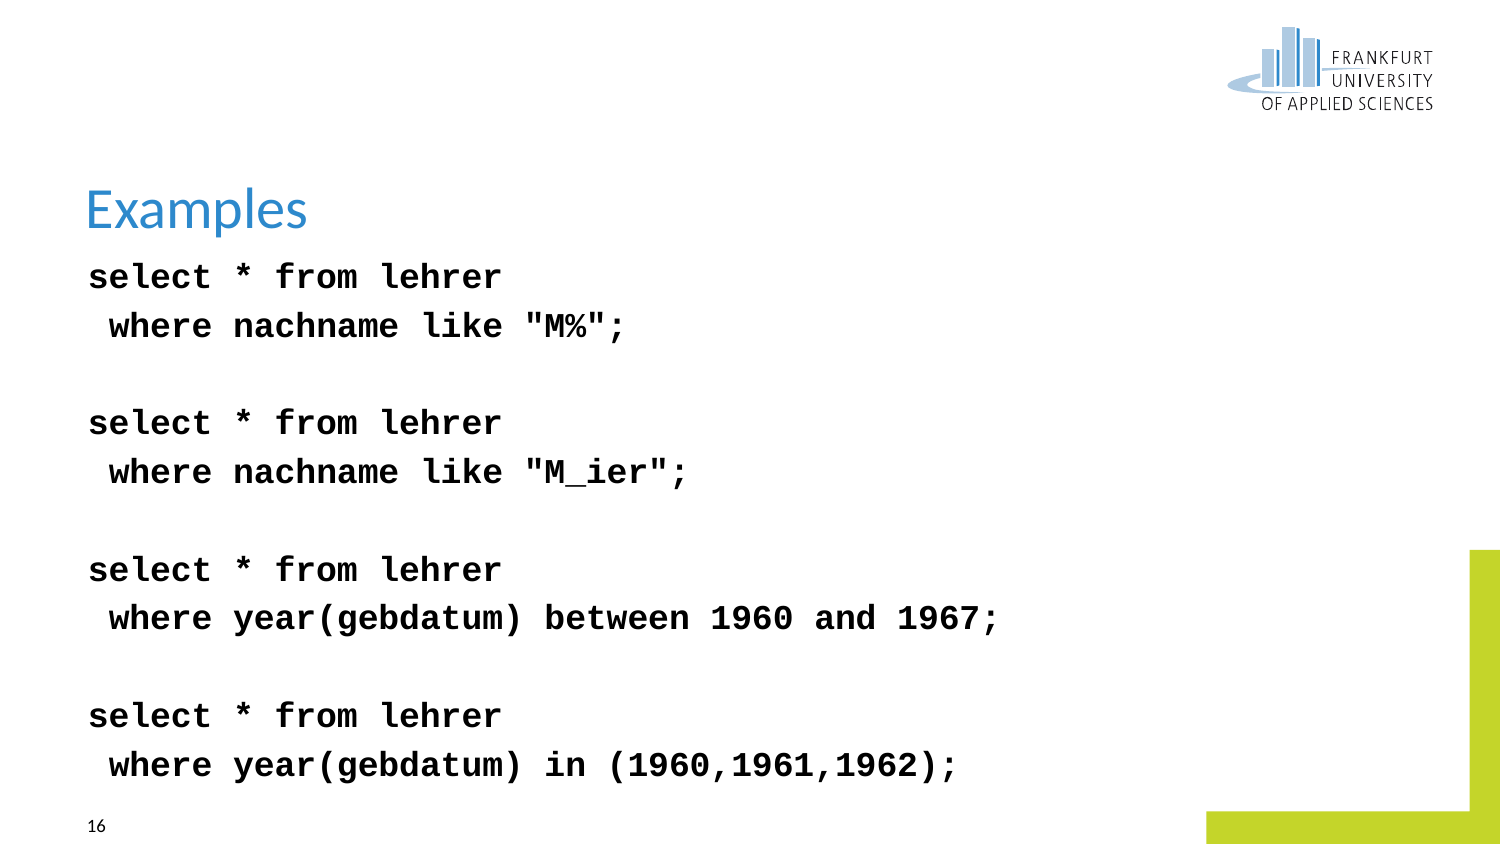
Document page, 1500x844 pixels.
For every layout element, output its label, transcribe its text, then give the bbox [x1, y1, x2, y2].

text_box 16 [86, 813, 123, 837]
title Examples [85, 138, 1435, 240]
list select * from lehrer where nachname like "M%"; select * from lehrer where nachname like "M_ier"; select * from lehrer where year(gebdatum) between 1960 and 1967; select * from lehrer where year(gebdatum) in (1960,1961,1962); [87, 253, 1435, 786]
